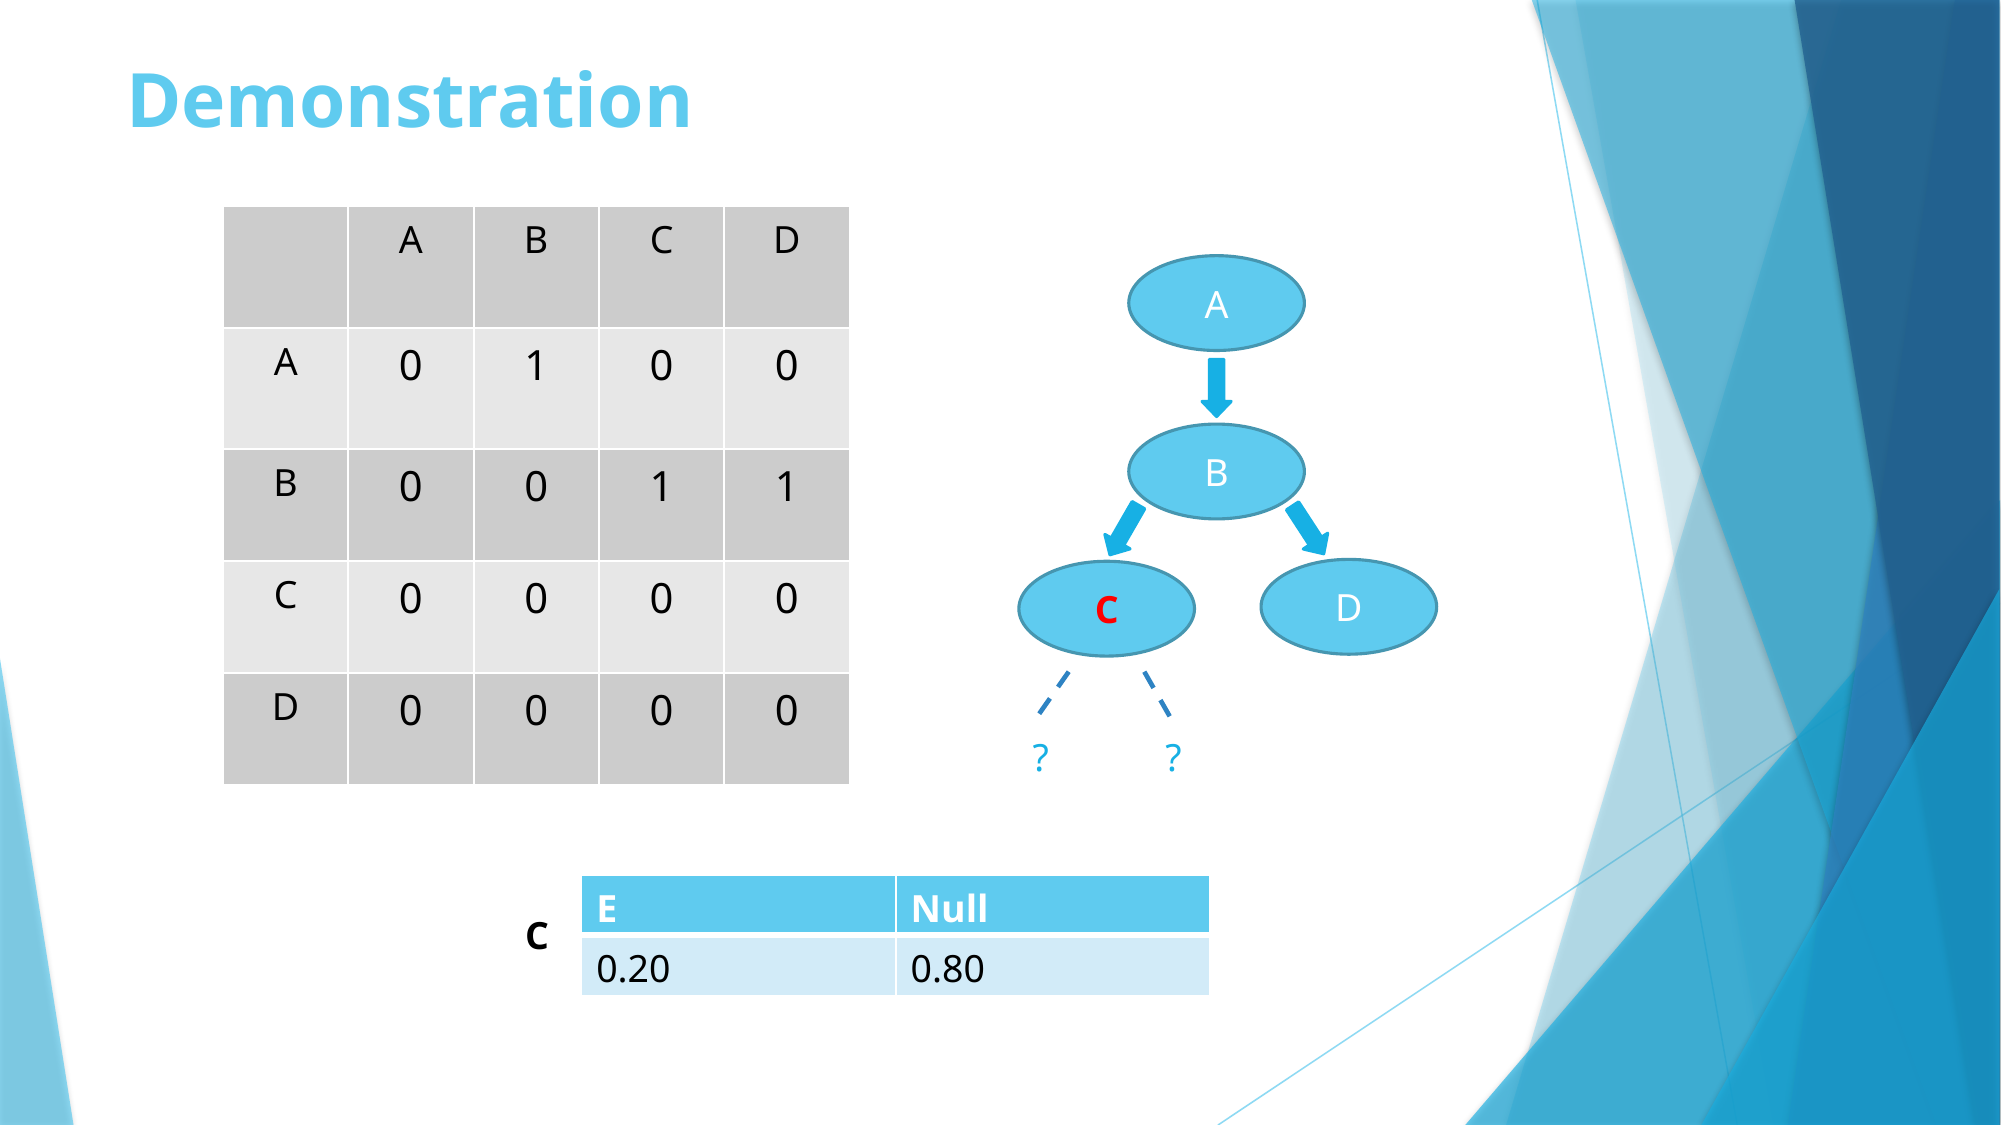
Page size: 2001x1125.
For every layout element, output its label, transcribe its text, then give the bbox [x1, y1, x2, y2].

table_cell 1 [725, 450, 849, 560]
table_cell 0 [725, 674, 849, 784]
text_box [1200, 357, 1233, 419]
table_cell 0 [349, 329, 473, 448]
text_box ? [1150, 726, 1196, 787]
text_box [1103, 500, 1147, 557]
table_cell 1 [475, 329, 598, 448]
text_box ? [1017, 726, 1063, 787]
title Demonstration [111, 44, 1522, 262]
table_cell A [224, 329, 347, 448]
table_cell 0 [349, 562, 473, 672]
table_header A [349, 207, 473, 327]
text_box B [1127, 422, 1306, 521]
text_box D [1259, 557, 1439, 656]
table_header C [600, 207, 723, 327]
text_box [1285, 500, 1330, 556]
text_box C [510, 904, 564, 965]
table_cell B [224, 450, 347, 560]
table_cell 0 [475, 450, 598, 560]
table_cell D [224, 674, 347, 784]
table_header [224, 207, 347, 327]
table_cell 0 [349, 674, 473, 784]
table_header B [475, 207, 598, 327]
table_cell 0 [475, 562, 598, 672]
table_header D [725, 207, 849, 327]
table_cell 0 [600, 674, 723, 784]
table_cell 0 [725, 562, 849, 672]
table_cell 0 [600, 562, 723, 672]
table_header Null [897, 876, 1209, 932]
table_cell 0 [475, 674, 598, 784]
table_cell 0.80 [897, 938, 1209, 995]
text_box C [1017, 559, 1197, 658]
table_header E [582, 876, 895, 932]
table_cell C [224, 562, 347, 672]
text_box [1036, 671, 1070, 718]
table_cell 0 [349, 450, 473, 560]
table_cell 0.20 [582, 938, 895, 995]
text_box A [1127, 254, 1306, 353]
table_cell 0 [725, 329, 849, 448]
table_cell 0 [600, 329, 723, 448]
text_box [1143, 671, 1171, 718]
table_cell 1 [600, 450, 723, 560]
